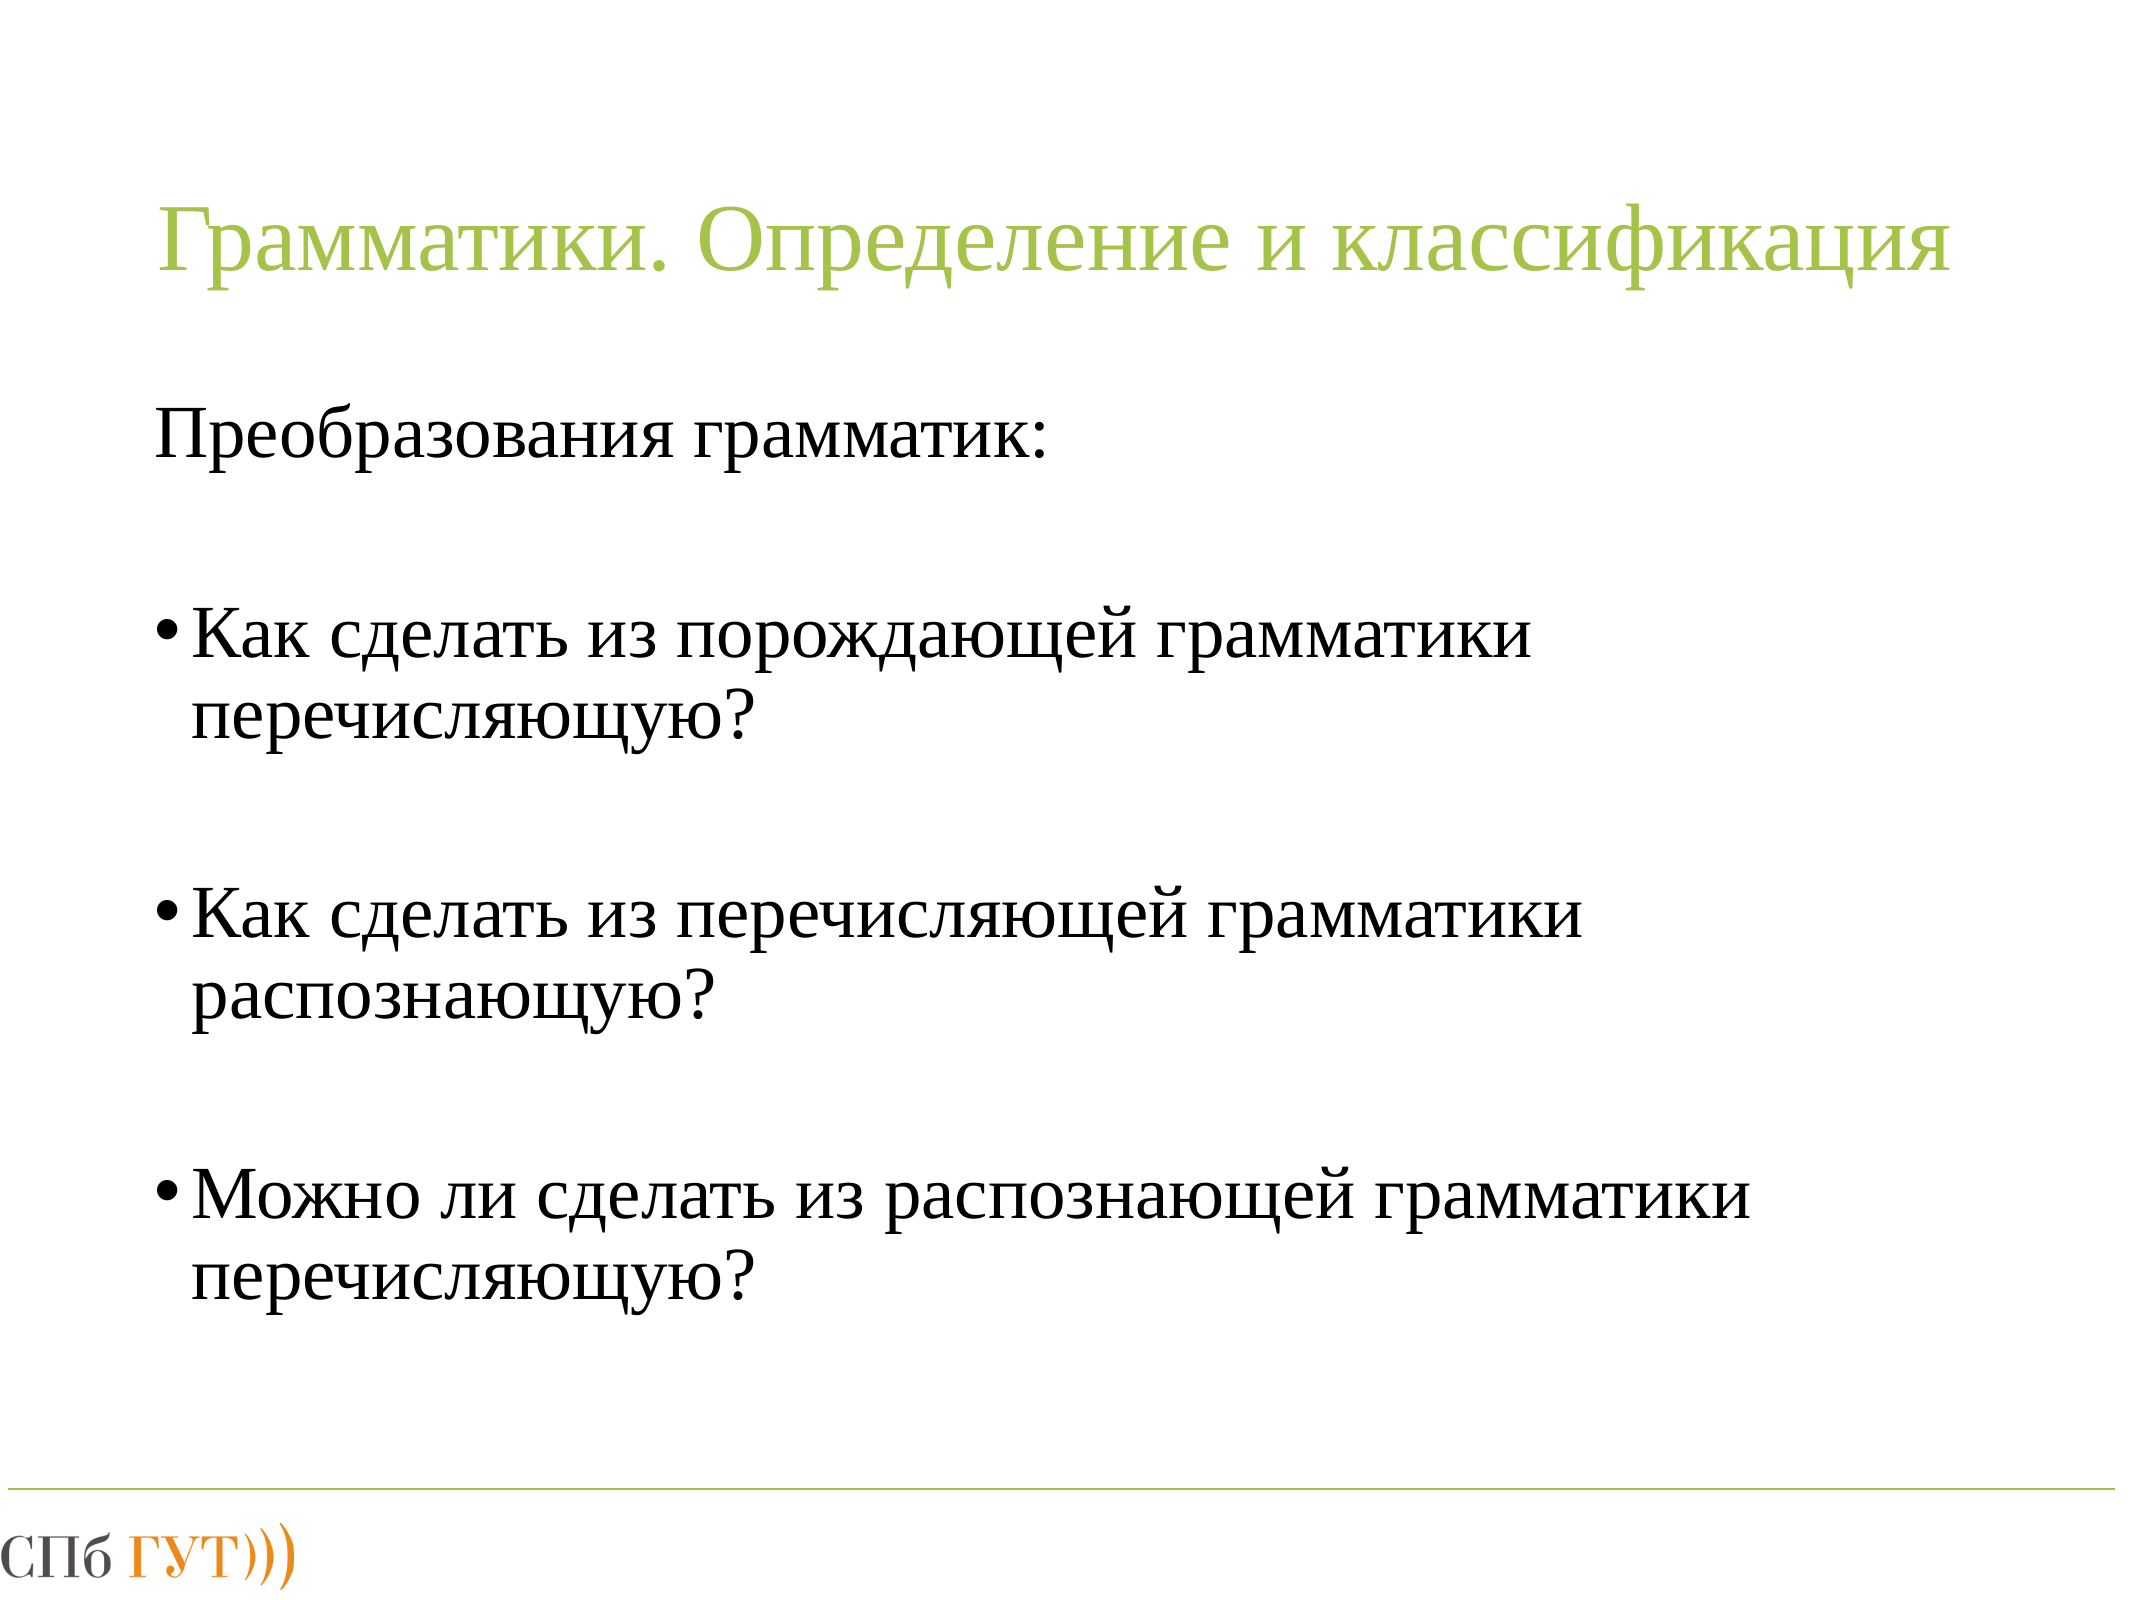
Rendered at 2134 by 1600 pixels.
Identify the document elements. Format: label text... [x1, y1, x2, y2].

picture [1, 1522, 295, 1590]
title Грамматики. Определение и классификация [146, 84, 1988, 381]
list Преобразования грамматик: Как сделать из порождающей грамматики перечисляющую? Как сделать из перечисляющей грамматики распознающую? Можно ли сделать из распознающей грамматики перечисляющую? [142, 381, 2024, 1557]
